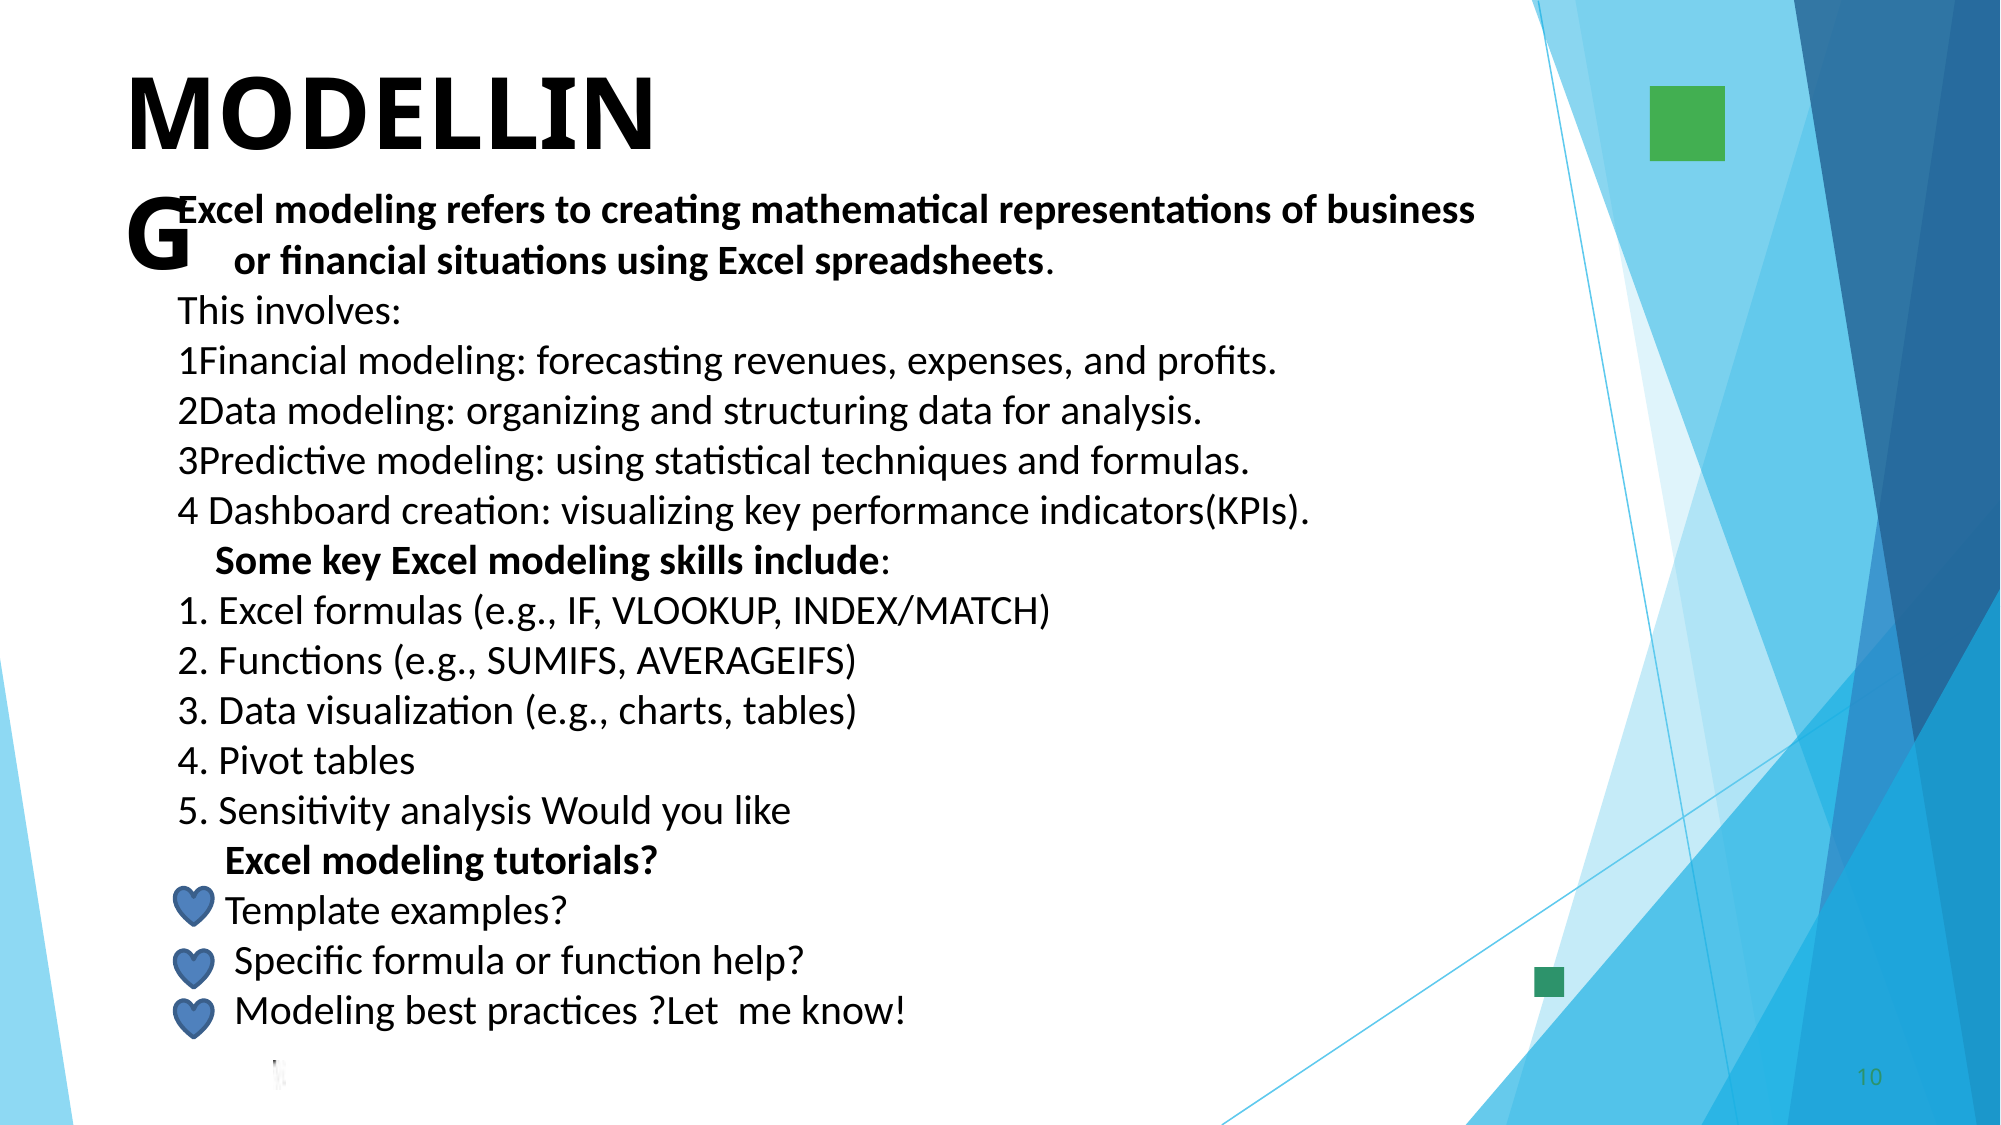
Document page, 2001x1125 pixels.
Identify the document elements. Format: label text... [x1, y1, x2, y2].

text_box [172, 998, 215, 1040]
text_box MODELLING [121, 47, 664, 290]
picture [273, 1060, 287, 1091]
text_box 10 [1849, 1061, 1888, 1095]
text_box [1649, 86, 1725, 162]
text_box Excel modeling refers to creating mathematical representations of business or financial situations using Excel spreadsheets. This involves: 1Financial modeling: forecasting revenues, expenses, and profits. 2Data modeling: organizing and structuring data for analysis. 3Predictive modeling: using statistical techniques and formulas. 4 Dashboard creation: visualizing key performance indicators(KPIs). Some key Excel modeling skills include: 1. Excel formulas (e.g., IF, VLOOKUP, INDEX/MATCH) 2. Functions (e.g., SUMIFS, AVERAGEIFS) 3. Data visualization (e.g., charts, tables) 4. Pivot tables 5. Sensitivity analysis Would you like Excel modeling tutorials? Template examples? Specific formula or function help? Modeling best practices ?Let me know! [162, 174, 1500, 1041]
text_box [172, 948, 215, 990]
text_box [1534, 967, 1565, 997]
text_box [172, 885, 215, 927]
